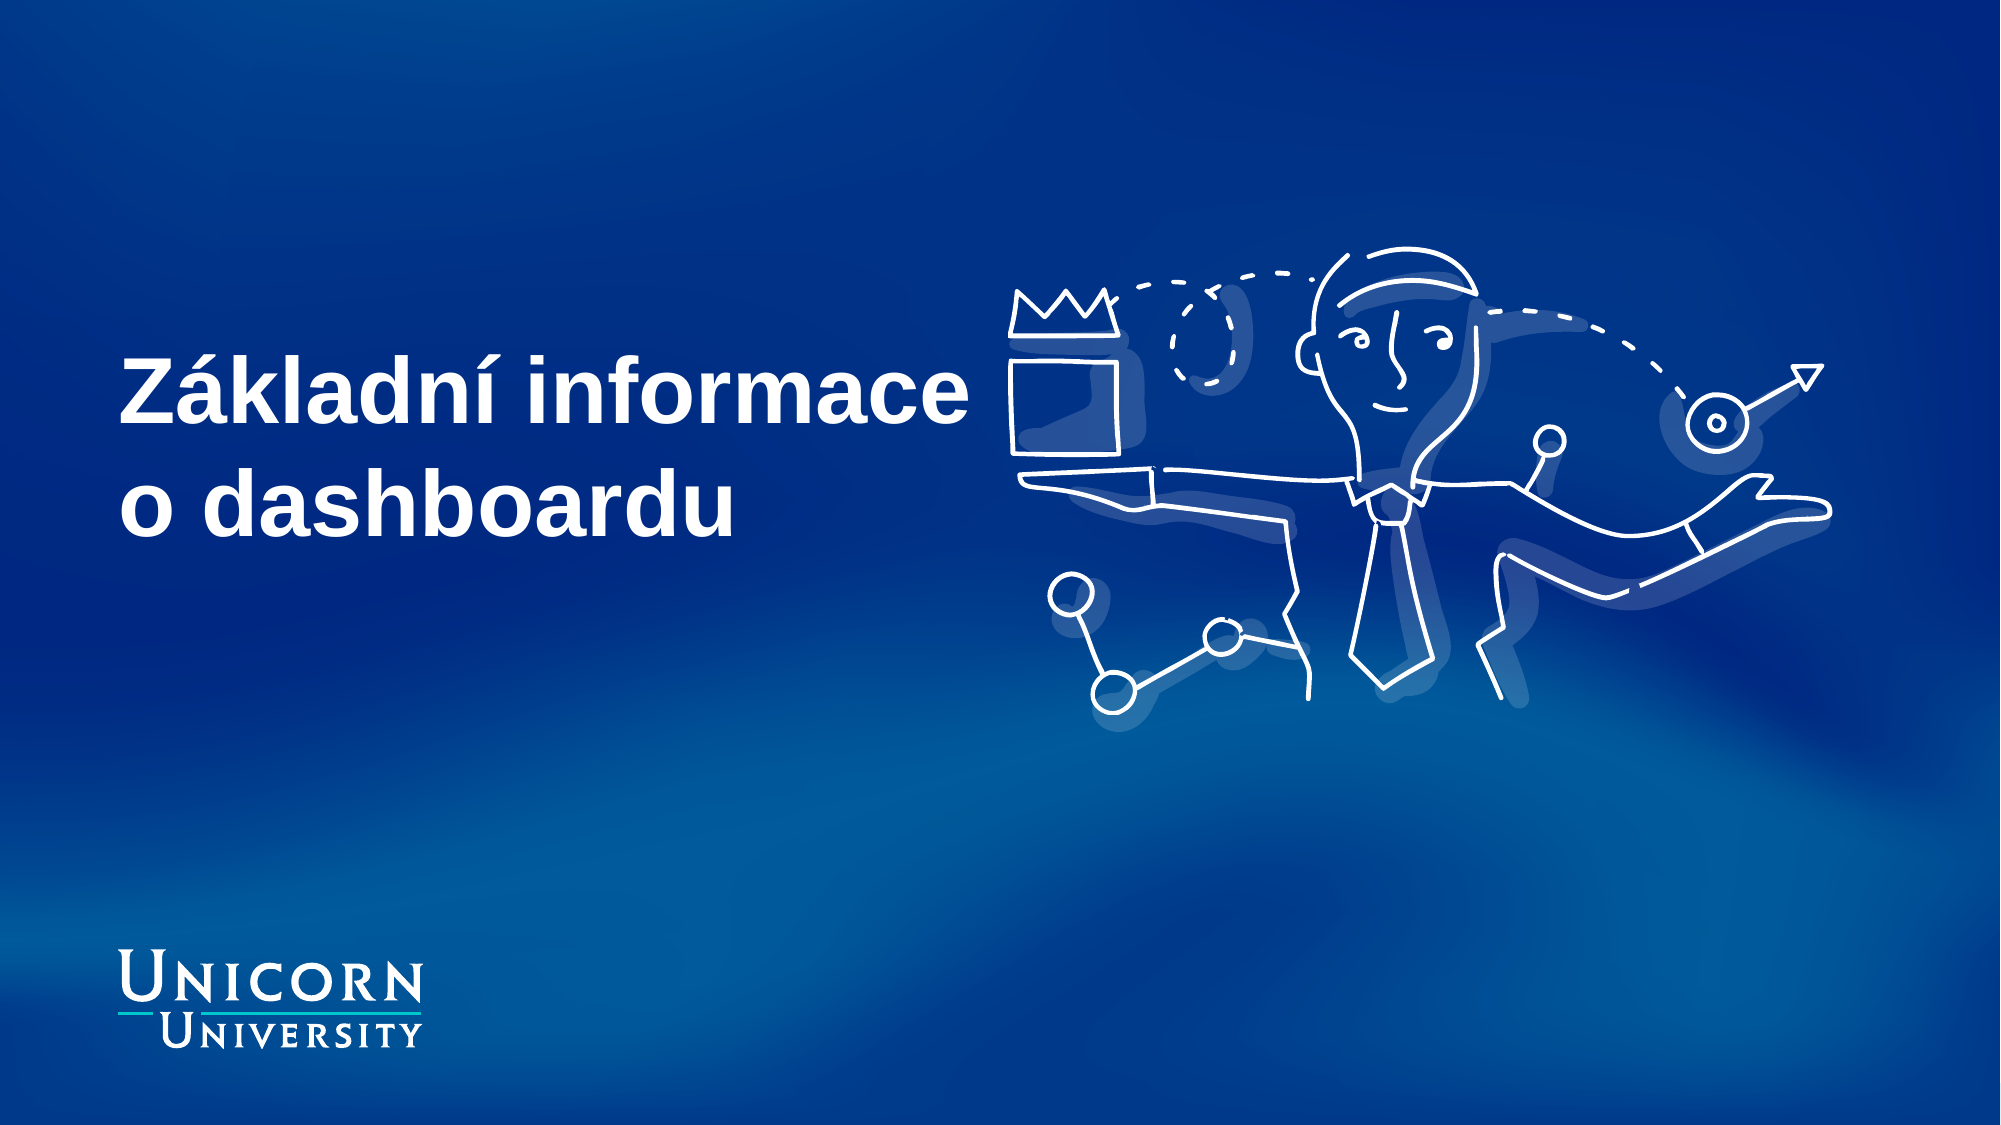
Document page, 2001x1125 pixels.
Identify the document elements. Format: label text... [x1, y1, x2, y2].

picture [0, 0, 2000, 1125]
title Základní informace o dashboardu [118, 322, 1000, 757]
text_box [1007, 245, 1833, 732]
